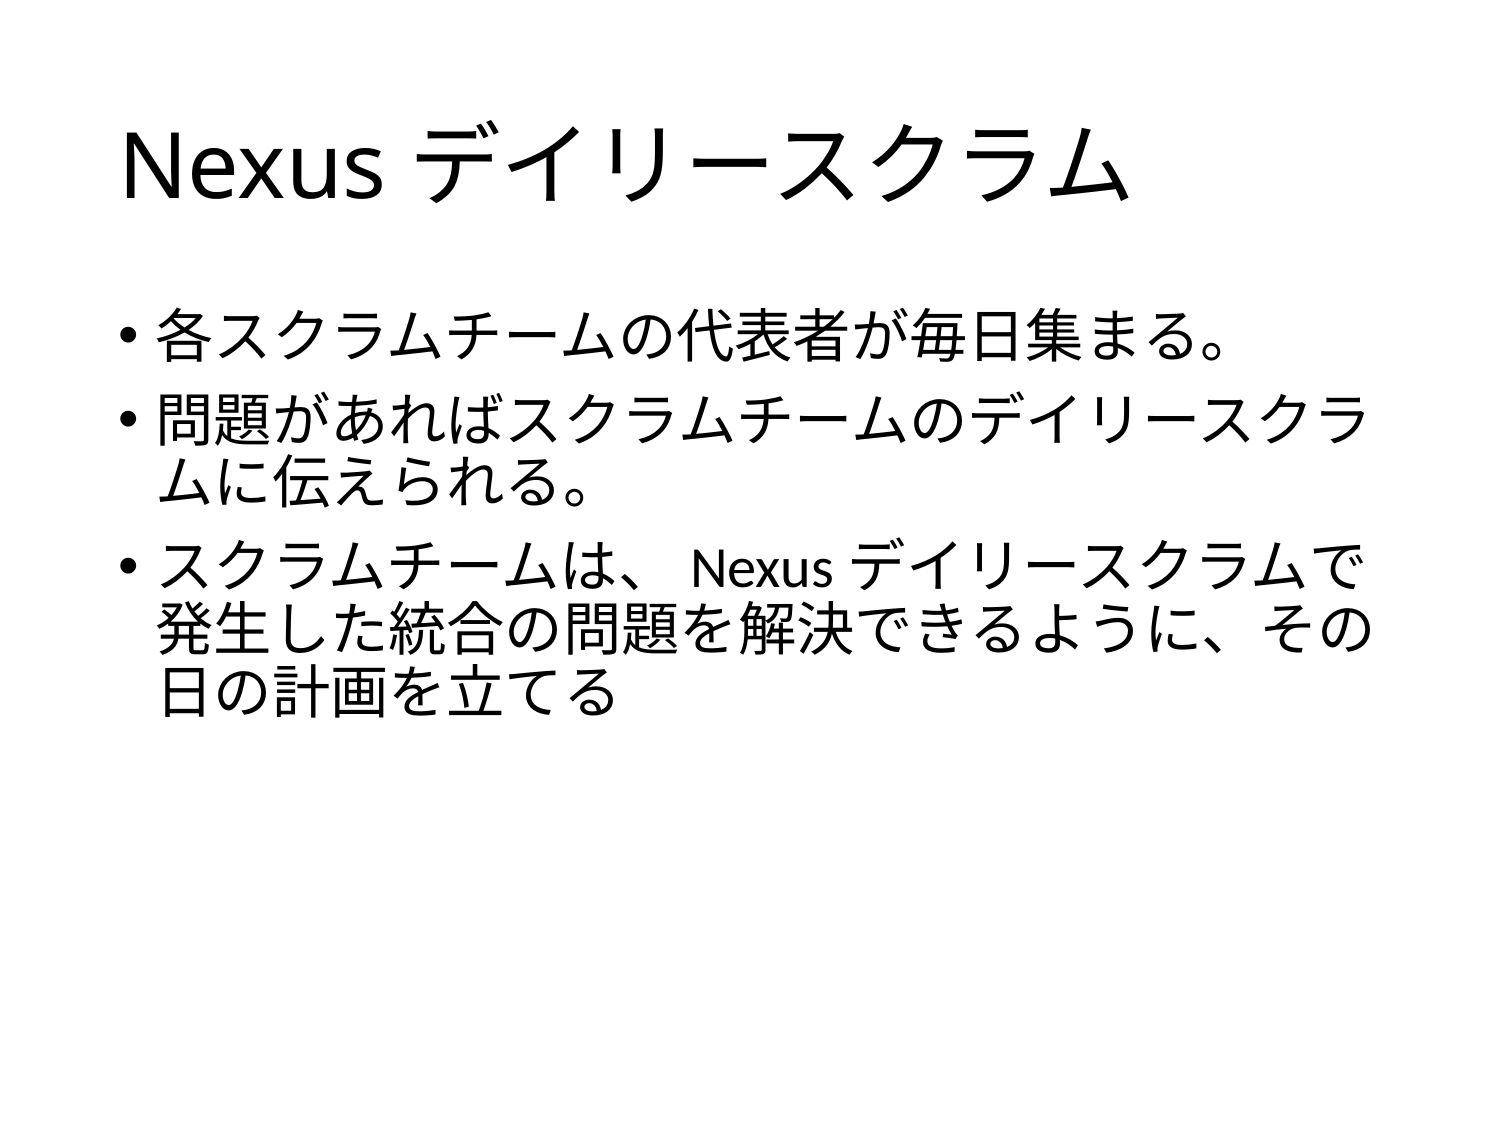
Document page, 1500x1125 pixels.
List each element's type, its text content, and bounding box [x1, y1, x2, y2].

title Nexusデイリースクラム [103, 59, 1397, 278]
list 各スクラムチームの代表者が毎日集まる。 問題があればスクラムチームのデイリースクラムに伝えられる。 スクラムチームは、Nexusデイリースクラムで発生した統合の問題を解決できるように、その日の計画を立てる [103, 299, 1397, 1014]
